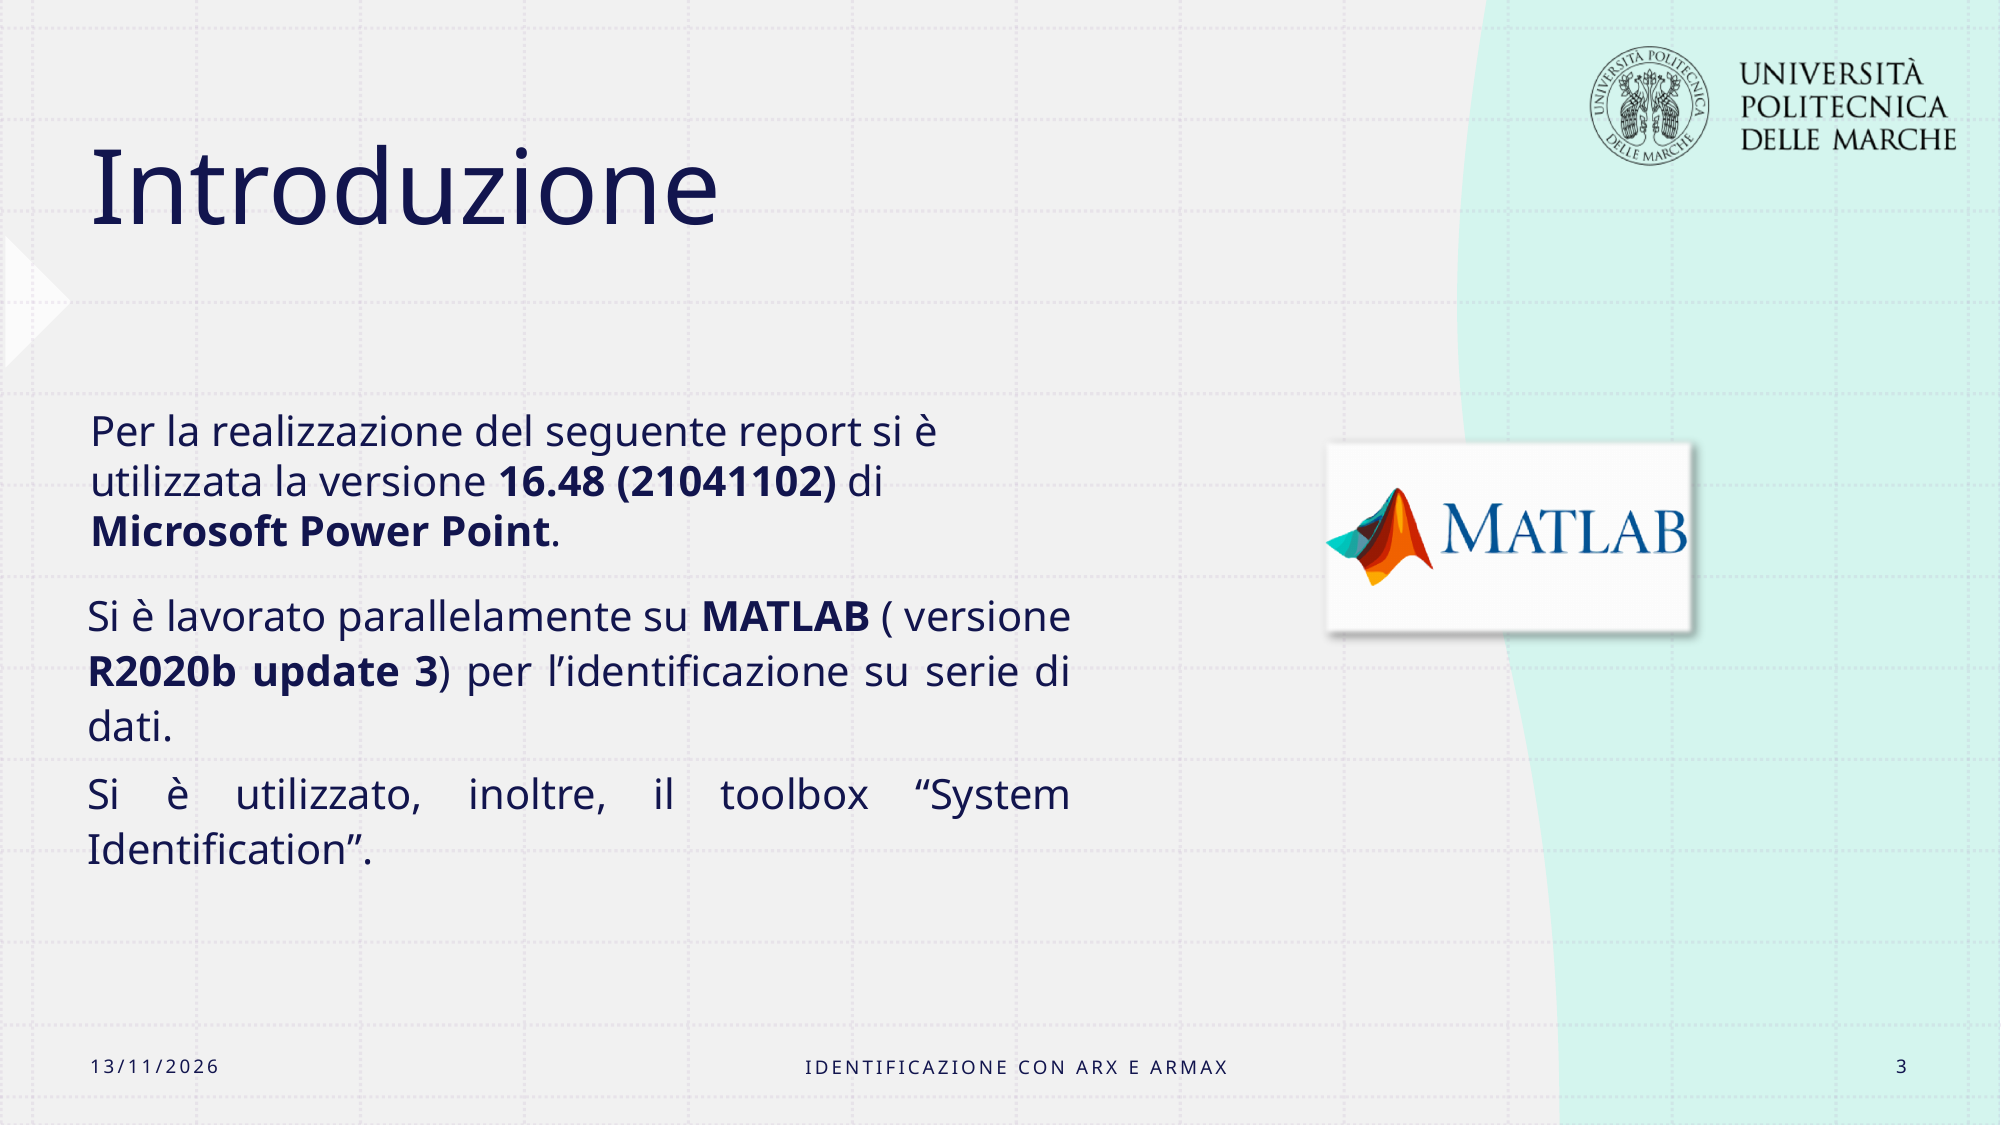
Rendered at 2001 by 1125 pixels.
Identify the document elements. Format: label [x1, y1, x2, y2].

picture [1320, 437, 1696, 637]
text_box [0, 0, 2000, 1125]
picture [1579, 34, 1967, 174]
